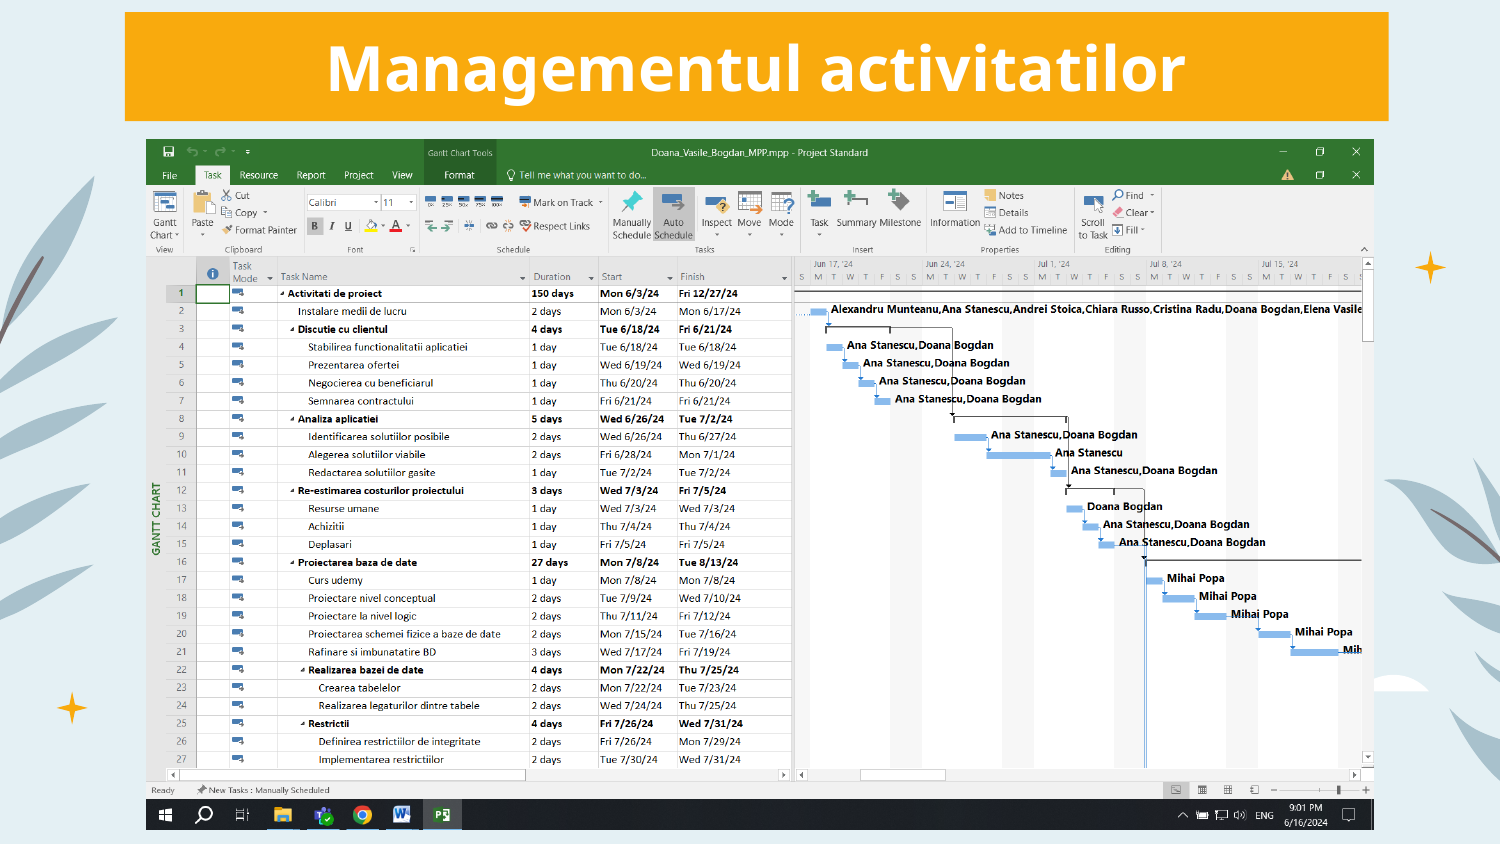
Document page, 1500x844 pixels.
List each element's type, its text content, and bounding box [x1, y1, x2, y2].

picture [146, 139, 1374, 830]
title Managementul activitatilor [124, 12, 1389, 122]
